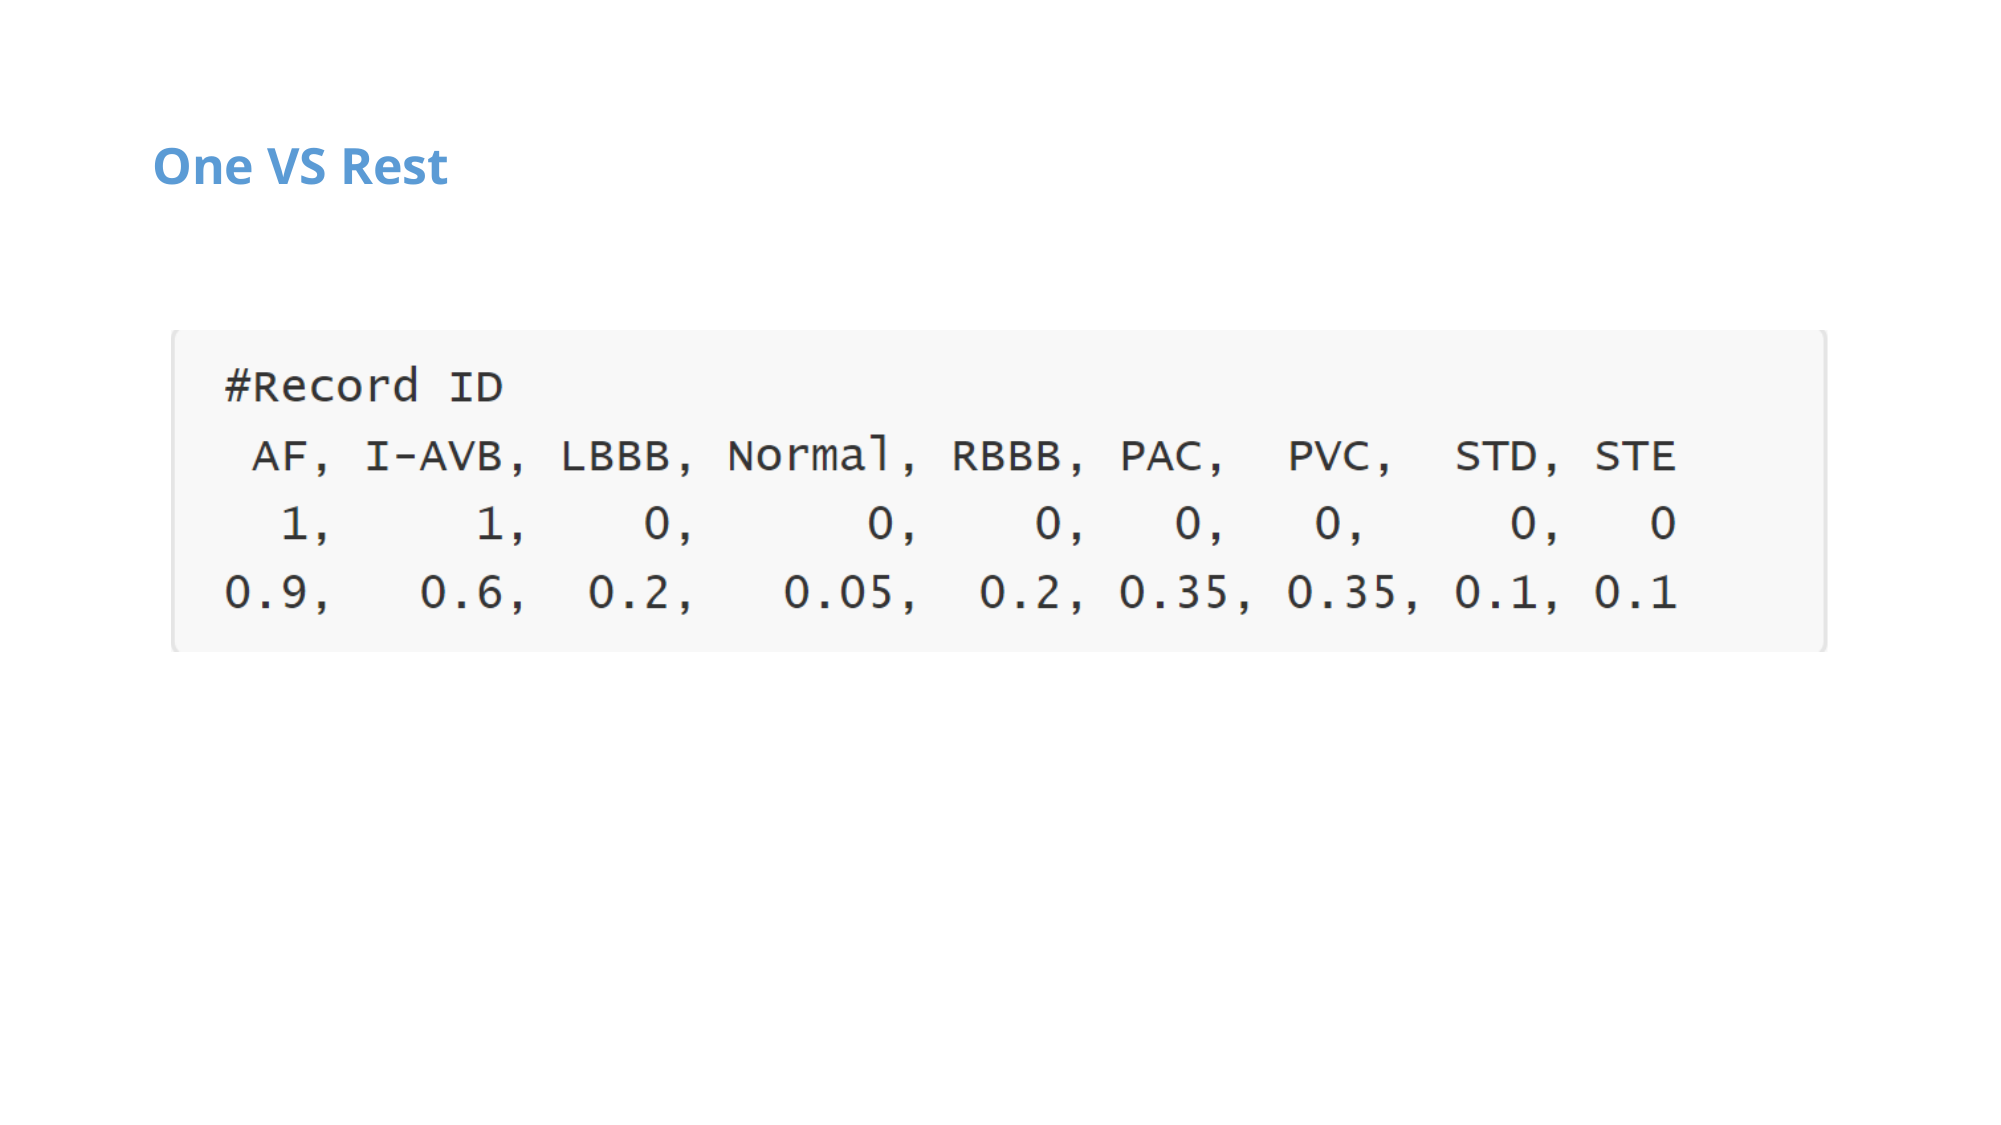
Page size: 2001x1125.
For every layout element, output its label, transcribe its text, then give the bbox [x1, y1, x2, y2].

title One VS Rest [137, 59, 1863, 278]
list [171, 330, 1829, 653]
